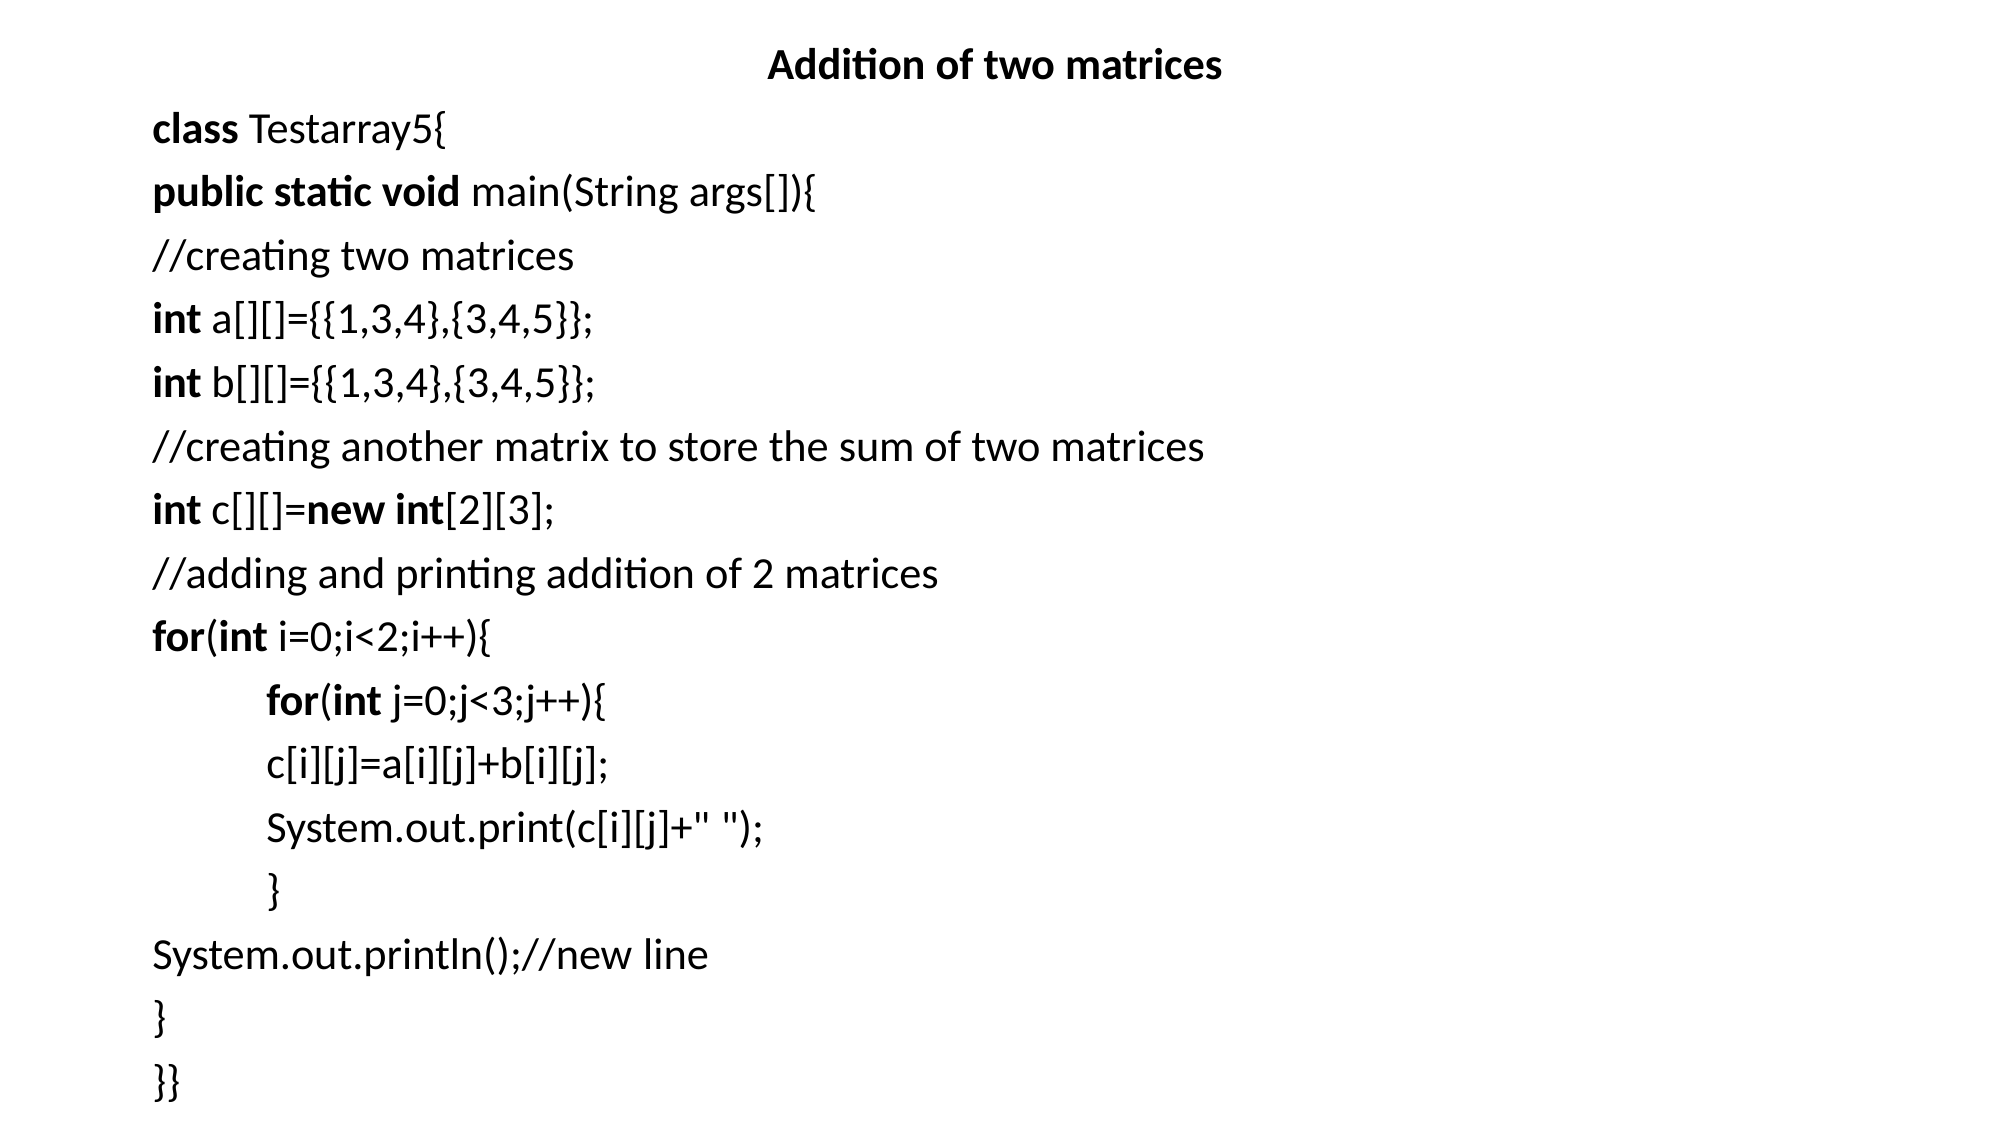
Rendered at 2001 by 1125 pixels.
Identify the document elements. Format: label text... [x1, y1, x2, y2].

list Addition of two matrices class Testarray5{ public static void main(String args[]){ //creating two matrices int a[][]={{1,3,4},{3,4,5}}; int b[][]={{1,3,4},{3,4,5}}; //creating another matrix to store the sum of two matrices int c[][]=new int[2][3]; //adding and printing addition of 2 matrices for(int i=0;i<2;i++){ for(int j=0;j<3;j++){ c[i][j]=a[i][j]+b[i][j]; System.out.print(c[i][j]+" "); } System.out.println();//new line } }} [137, 34, 1863, 1125]
